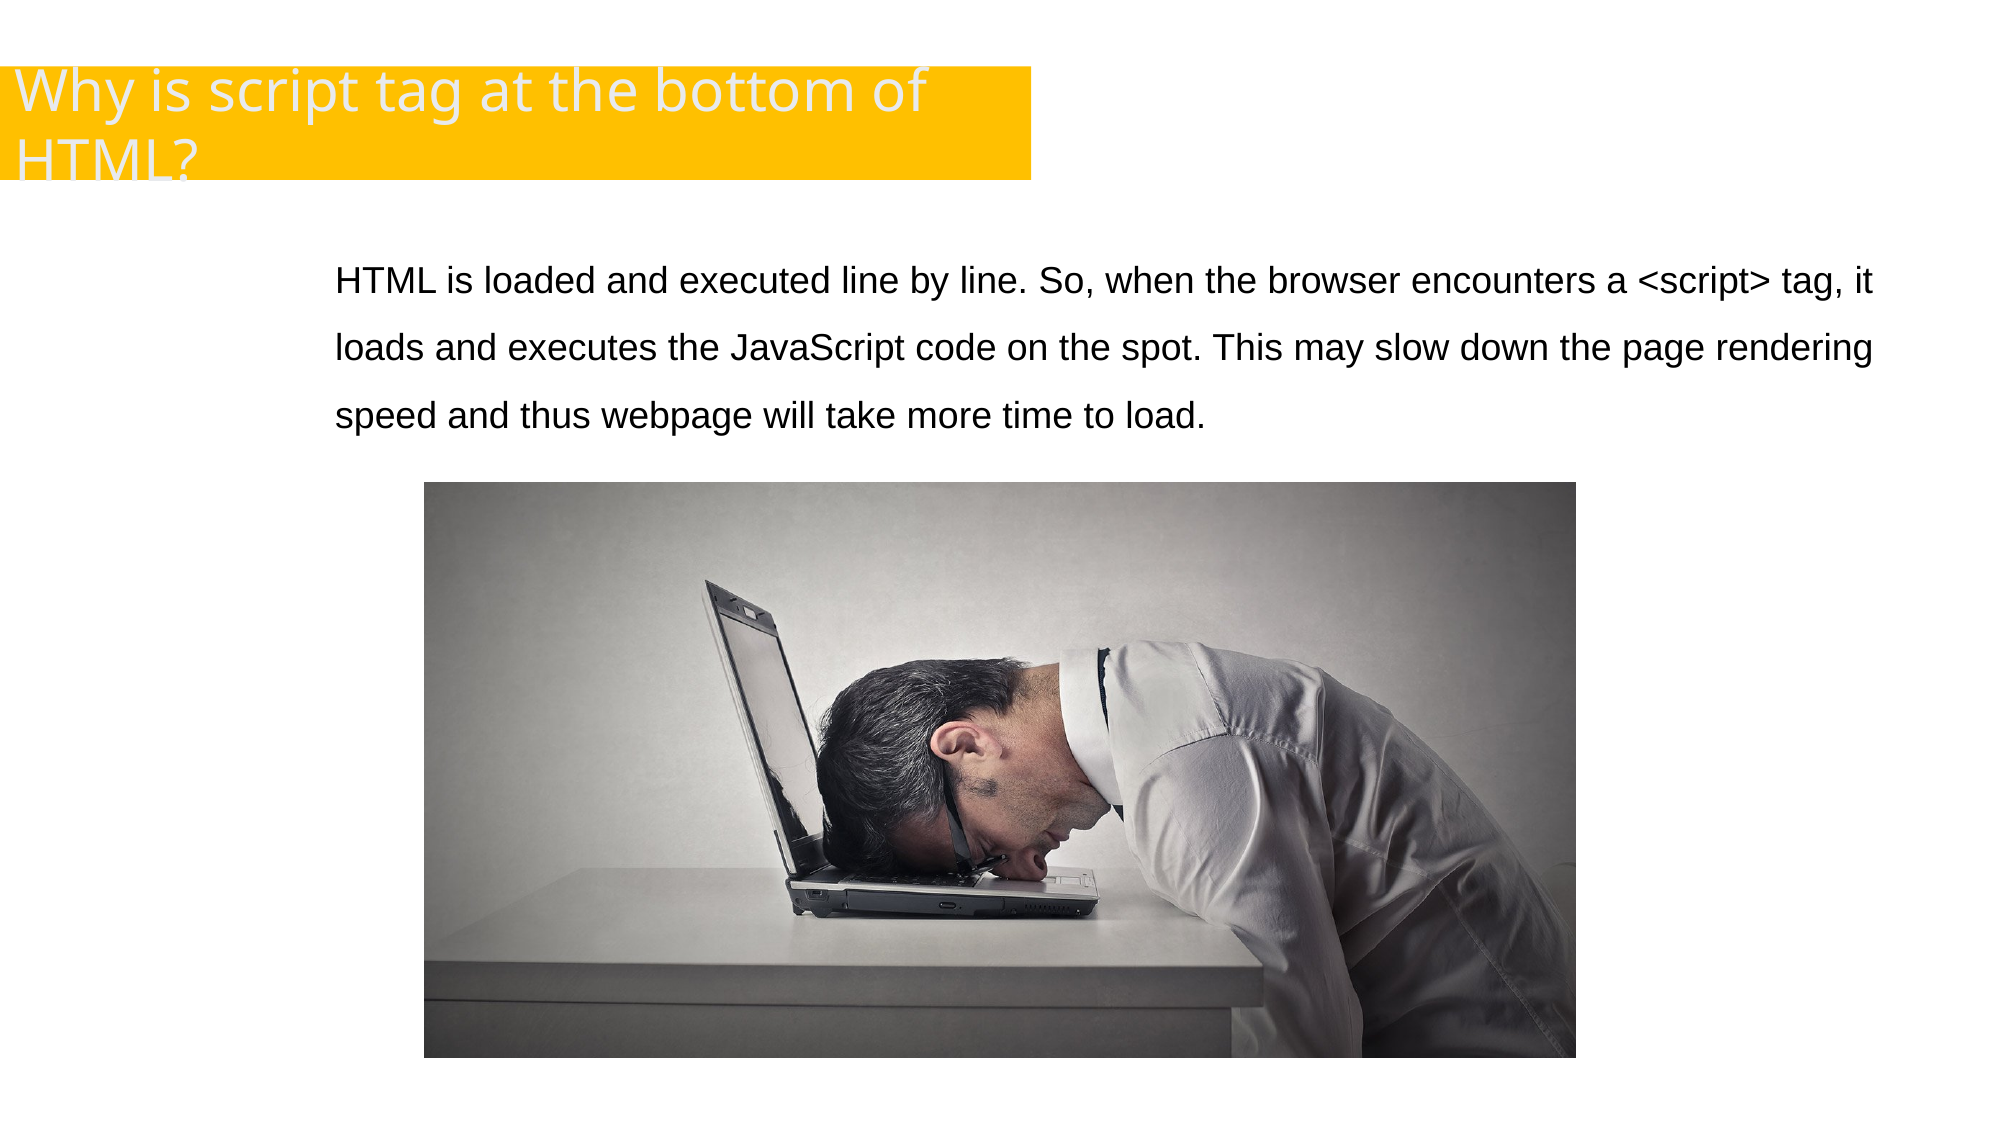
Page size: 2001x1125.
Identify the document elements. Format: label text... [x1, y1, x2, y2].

picture [424, 482, 1576, 1058]
text_box Why is script tag at the bottom of HTML? [0, 65, 1032, 181]
text_box HTML is loaded and executed line by line. So, when the browser encounters a <script> tag, it loads and executes the JavaScript code on the spot. This may slow down the page rendering speed and thus webpage will take more time to load. [320, 225, 1932, 443]
